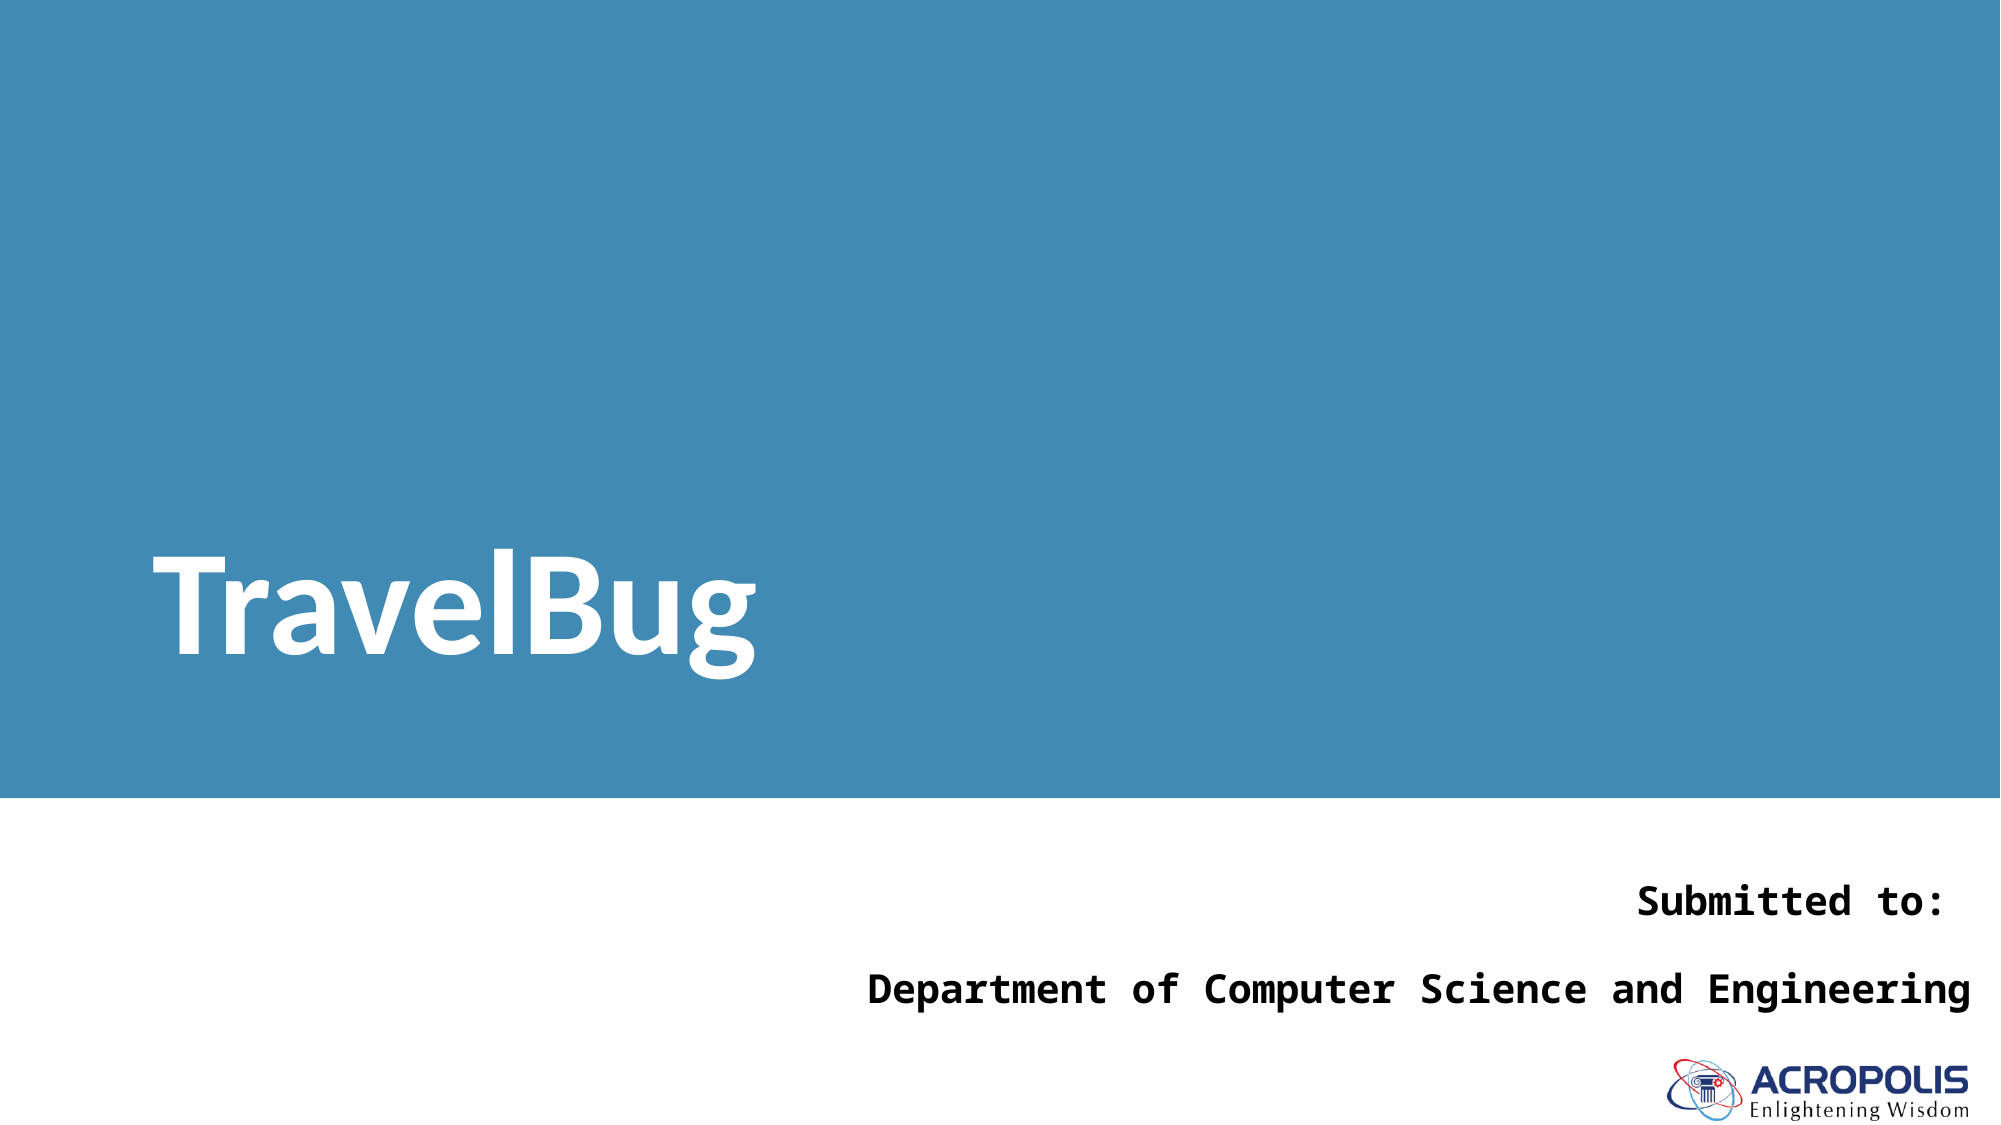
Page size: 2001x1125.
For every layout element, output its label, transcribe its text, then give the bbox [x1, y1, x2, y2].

subtitle Submitted to: Department of Computer Science and Engineering [12, 838, 1988, 1025]
picture [1667, 1059, 1968, 1121]
title TravelBug [137, 394, 1863, 700]
